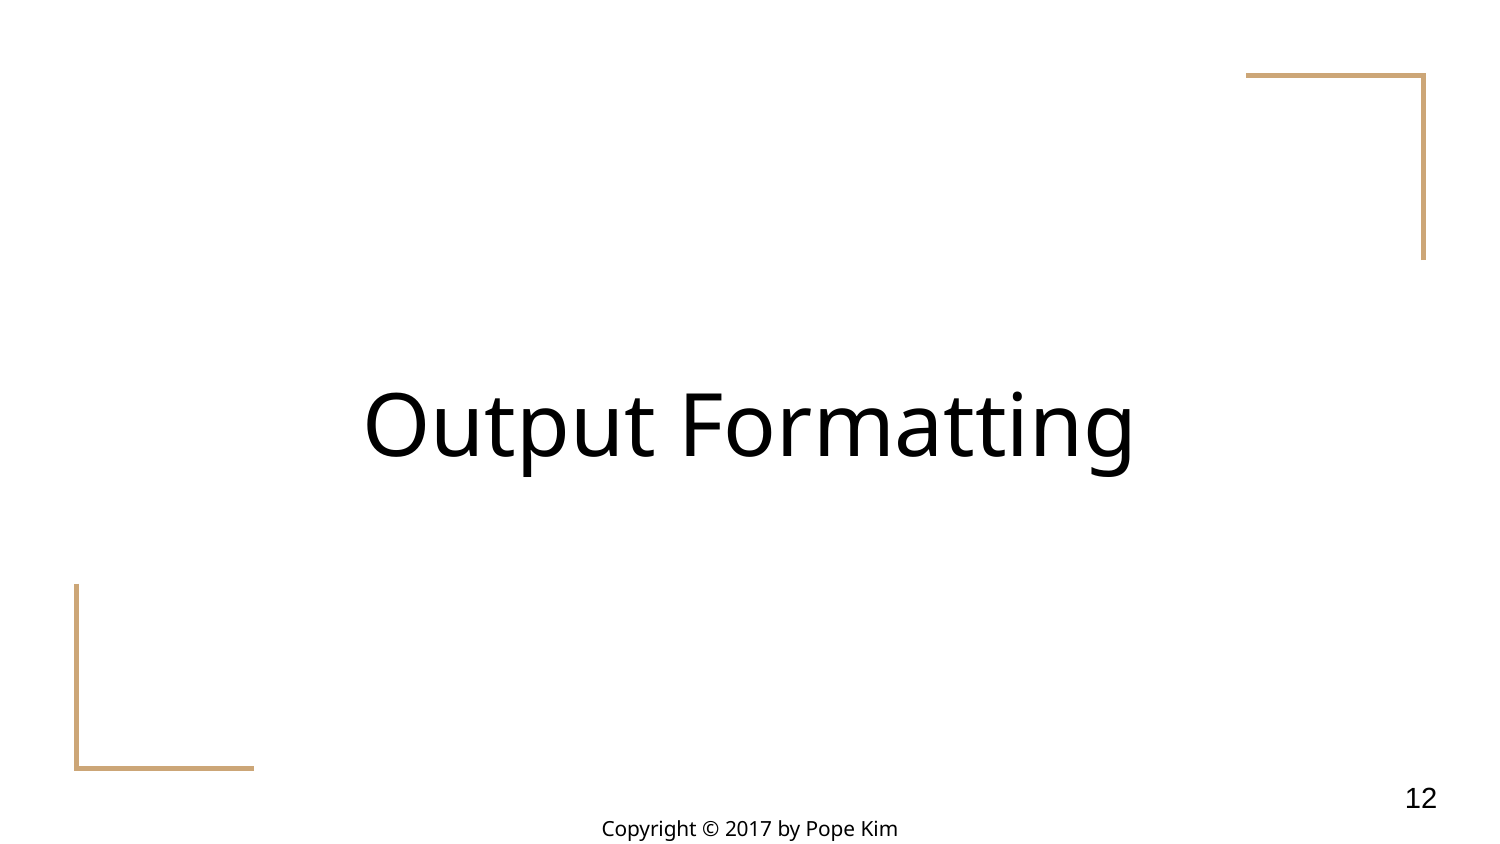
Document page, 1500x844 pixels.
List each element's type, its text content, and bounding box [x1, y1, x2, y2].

slide_number ‹#› [1389, 764, 1480, 830]
title Output Formatting [126, 296, 1374, 548]
